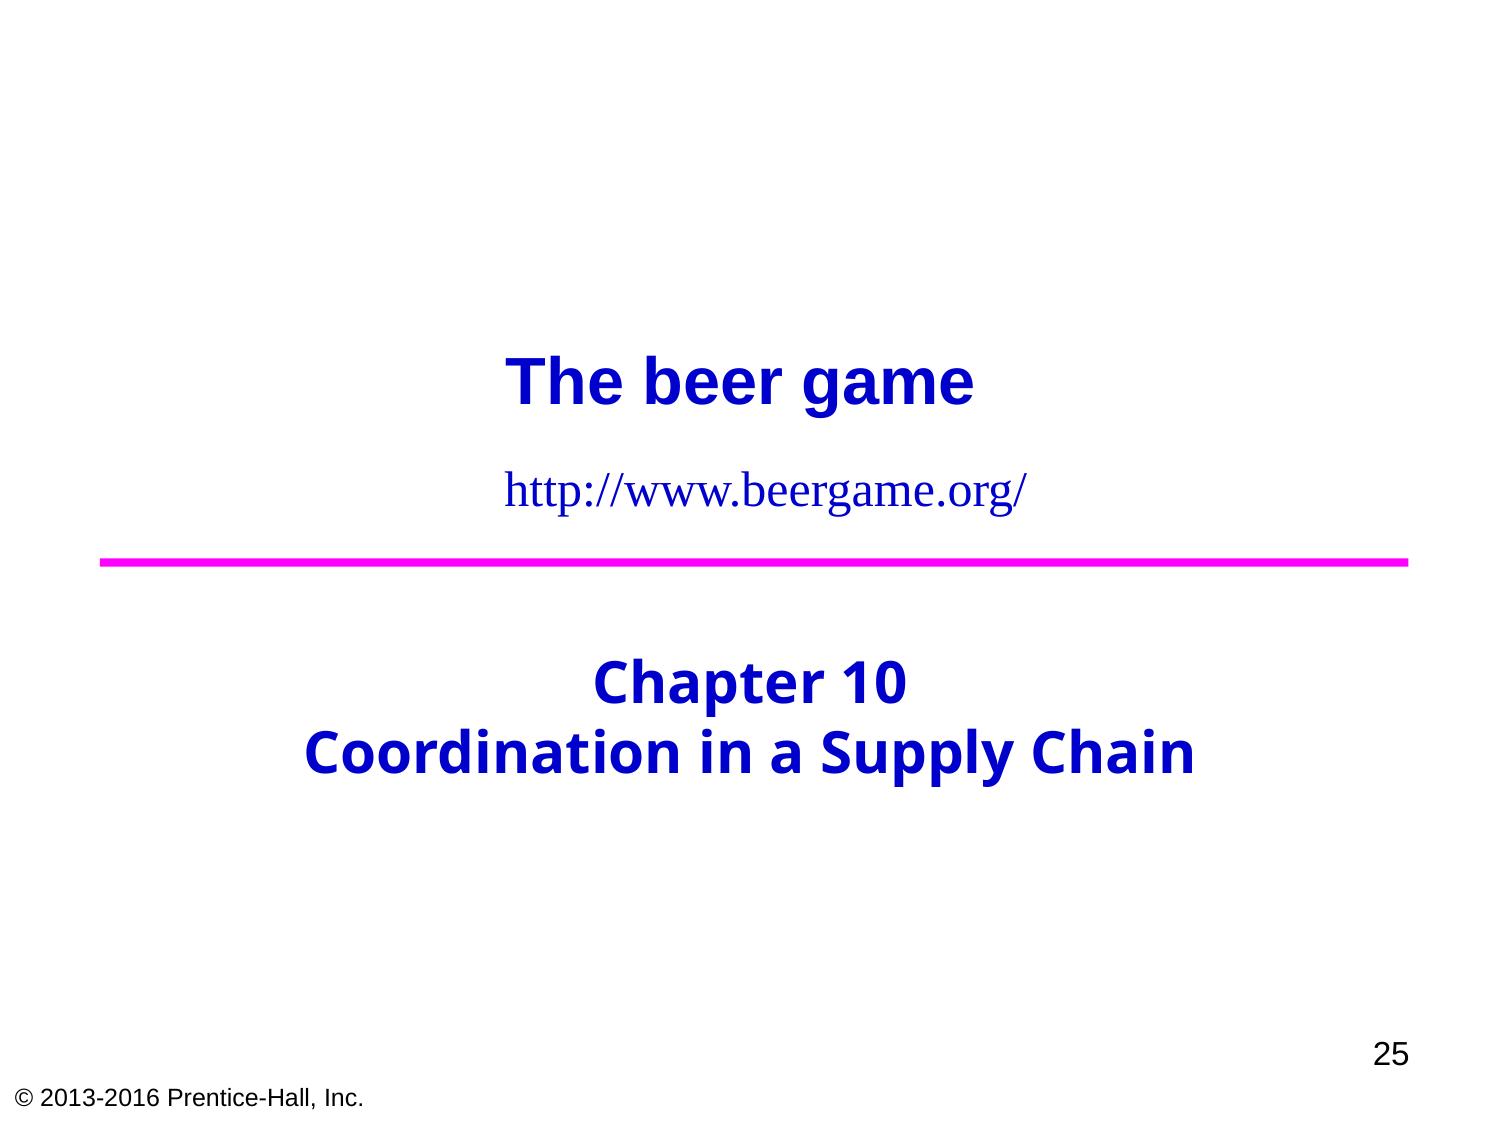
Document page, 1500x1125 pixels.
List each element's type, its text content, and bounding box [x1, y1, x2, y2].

slide_number 25 [1074, 1024, 1425, 1103]
text_box http://www.beergame.org/ [489, 448, 1043, 524]
title The beer game [112, 237, 1388, 425]
subtitle Chapter 10 Coordination in a Supply Chain [225, 637, 1275, 925]
